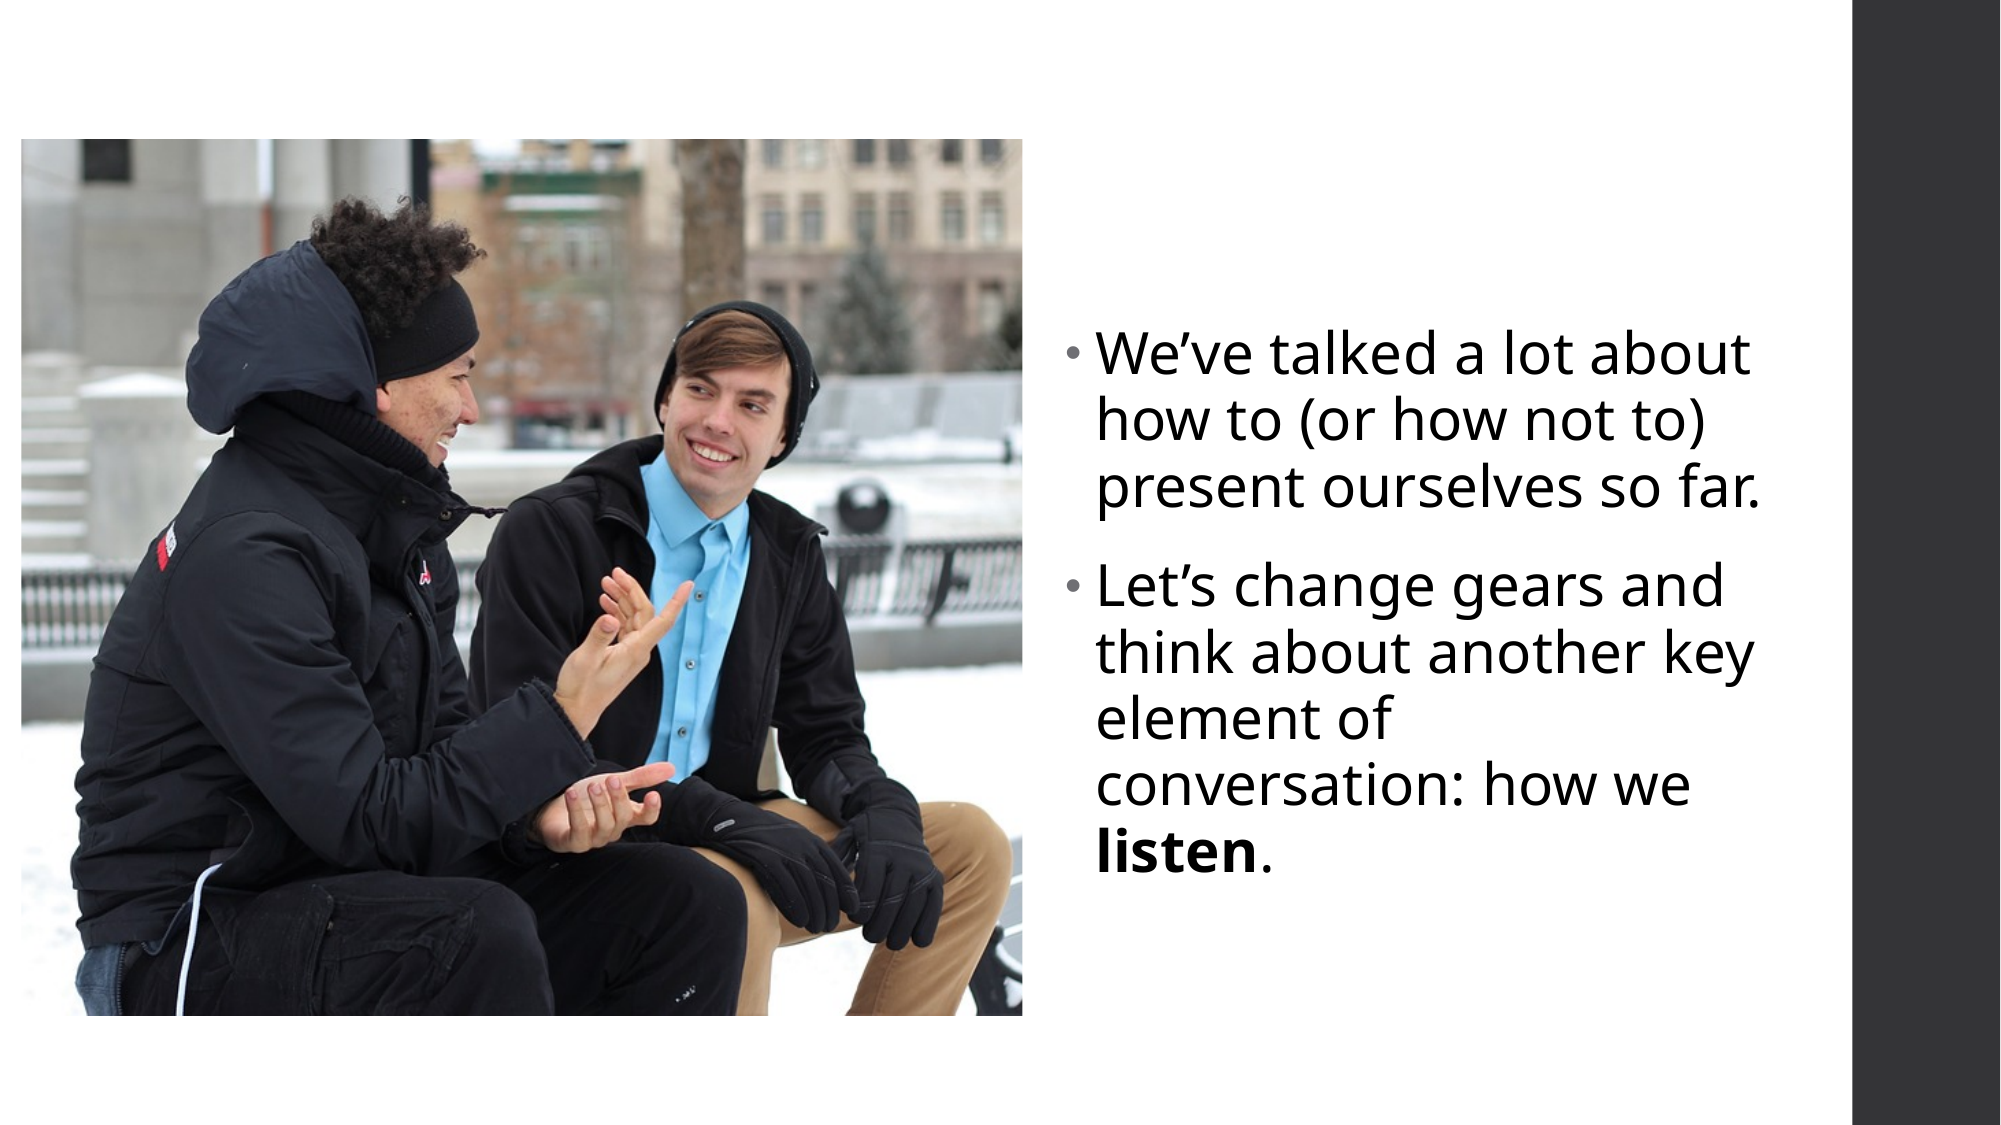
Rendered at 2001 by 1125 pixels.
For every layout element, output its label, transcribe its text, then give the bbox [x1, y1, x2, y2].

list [21, 139, 1023, 1016]
list We’ve talked a lot about how to (or how not to) present ourselves so far. Let’s change gears and think about another key element of conversation: how we listen. [1050, 220, 1786, 935]
